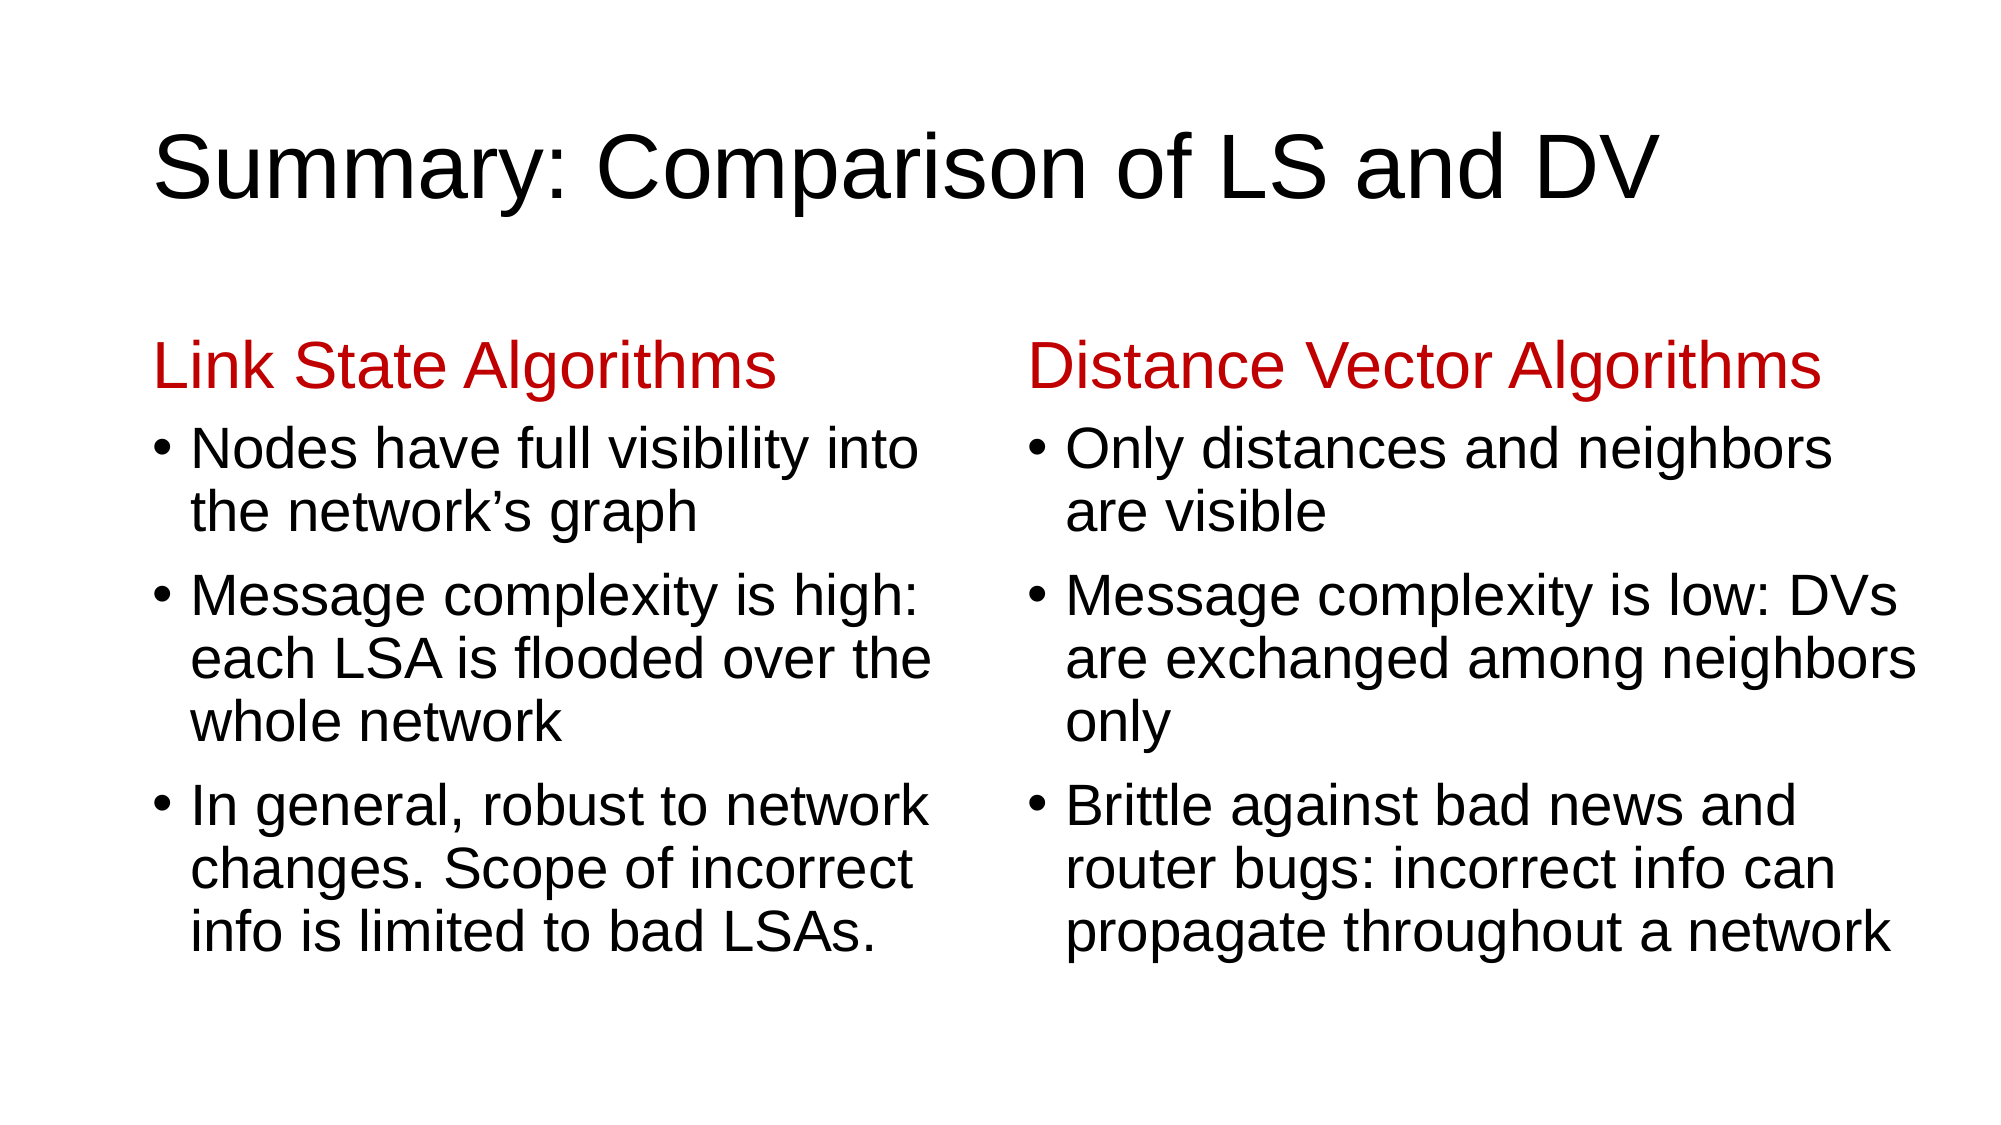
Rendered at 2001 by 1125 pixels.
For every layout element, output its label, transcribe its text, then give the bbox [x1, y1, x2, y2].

list Distance Vector Algorithms [1012, 275, 1863, 410]
title Summary: Comparison of LS and DV [137, 59, 1863, 278]
list Link State Algorithms [137, 275, 984, 410]
list Only distances and neighbors are visible Message complexity is low: DVs are exchanged among neighbors only Brittle against bad news and router bugs: incorrect info can propagate throughout a network [1012, 410, 1935, 1016]
list Nodes have full visibility into the network’s graph Message complexity is high: each LSA is flooded over the whole network In general, robust to network changes. Scope of incorrect info is limited to bad LSAs. [137, 410, 984, 1016]
